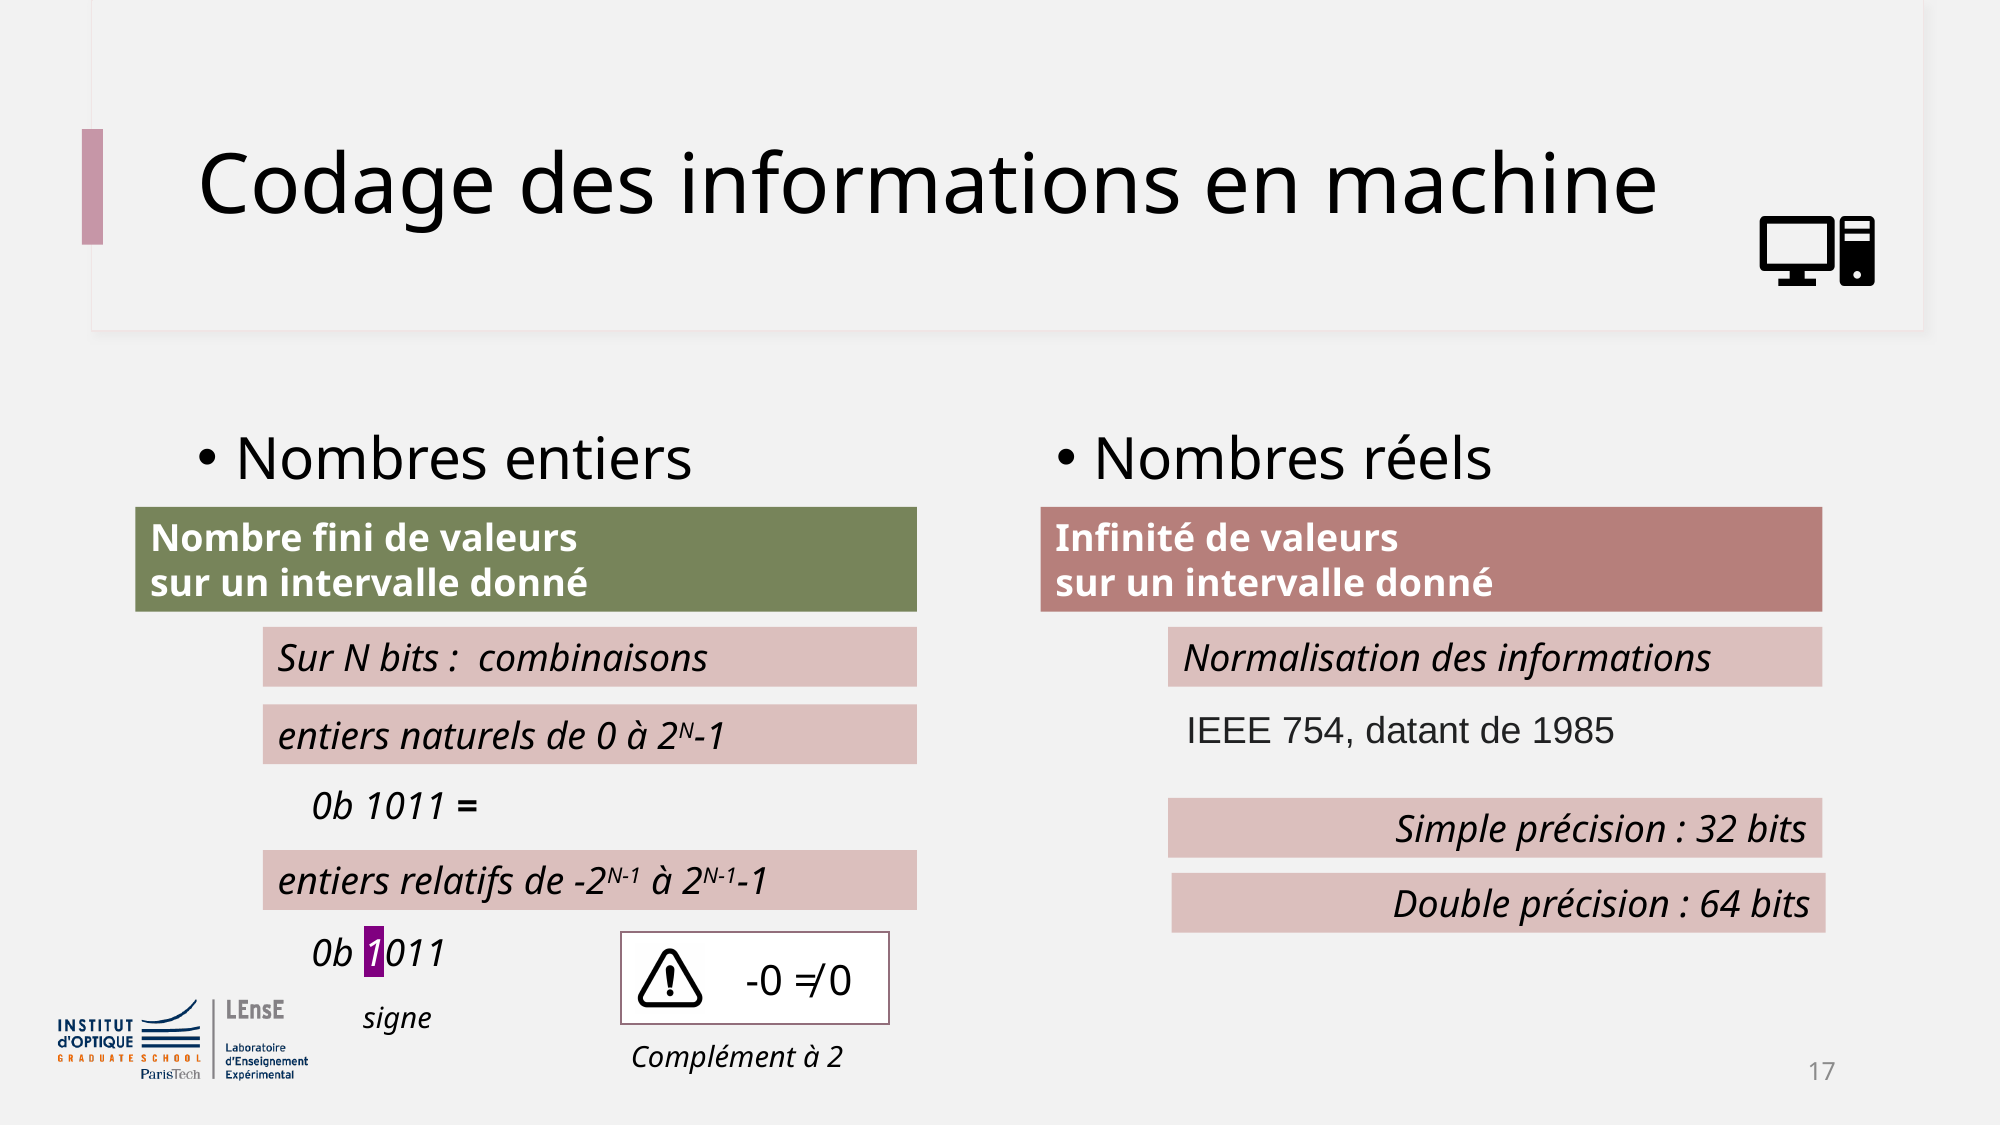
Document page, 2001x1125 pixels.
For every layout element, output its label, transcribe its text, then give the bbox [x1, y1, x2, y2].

text_box Nombre fini de valeurs sur un intervalle donné [135, 506, 917, 612]
list Nombres entiers [183, 406, 993, 1013]
text_box Infinité de valeurs sur un intervalle donné [1040, 506, 1823, 612]
picture [1757, 191, 1877, 311]
text_box signe [348, 992, 507, 1042]
text_box Double précision : 64 bits [1171, 872, 1826, 933]
text_box IEEE 754, datant de 1985 [1171, 698, 1826, 759]
text_box -0 ≠ 0 [620, 931, 890, 1025]
text_box 0b 1011 [296, 921, 936, 981]
text_box Simple précision : 32 bits [1168, 797, 1823, 858]
picture [33, 973, 333, 1097]
title Codage des informations en machine [183, 90, 1851, 284]
list Nombres réels [1041, 406, 1851, 1013]
slide_number 17 [1401, 1042, 1851, 1103]
text_box Normalisation des informations [1168, 626, 1823, 687]
text_box Complément à 2 [616, 1030, 916, 1081]
picture [635, 943, 705, 1014]
